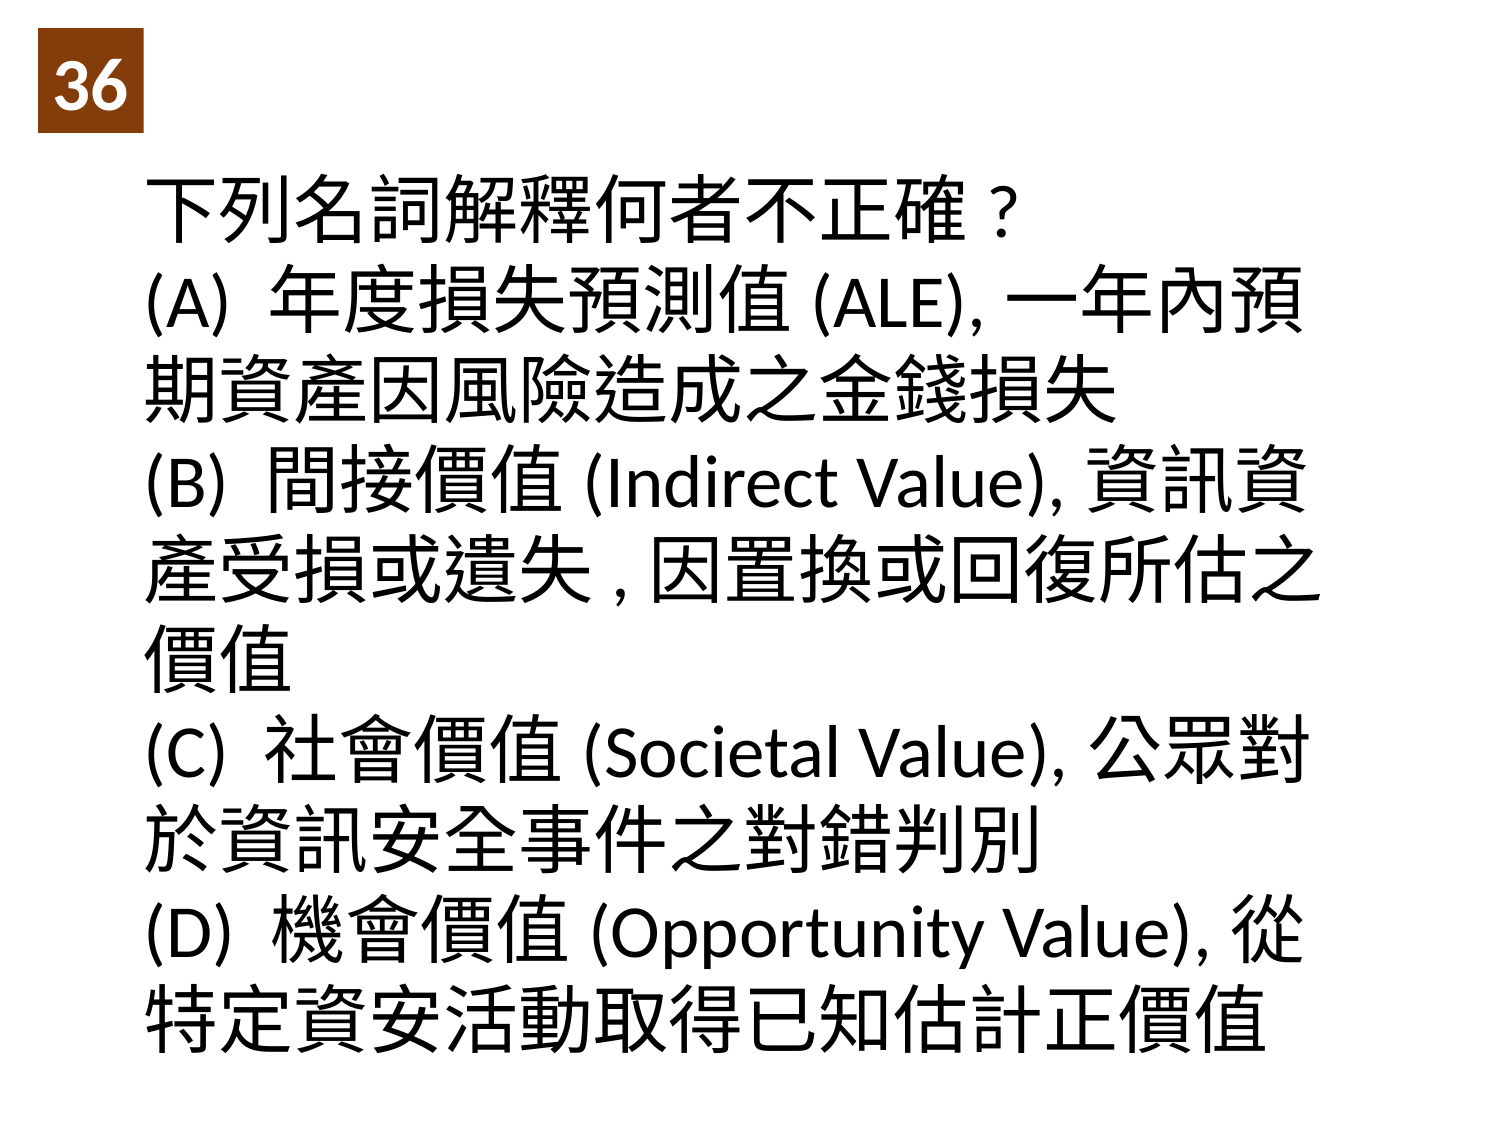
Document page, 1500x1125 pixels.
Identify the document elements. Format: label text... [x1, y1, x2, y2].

text_box 36 [38, 28, 144, 133]
text_box 下列名詞解釋何者不正確? (A) 年度損失預測值(ALE),一年內預期資產因風險造成之金錢損失 (B) 間接價值(Indirect Value),資訊資產受損或遺失,因置換或回復所估之價值 (C) 社會價值(Societal Value),公眾對於資訊安全事件之對錯判別 (D) 機會價值(Opportunity Value),從特定資安活動取得已知估計正價值 [128, 155, 1372, 1070]
